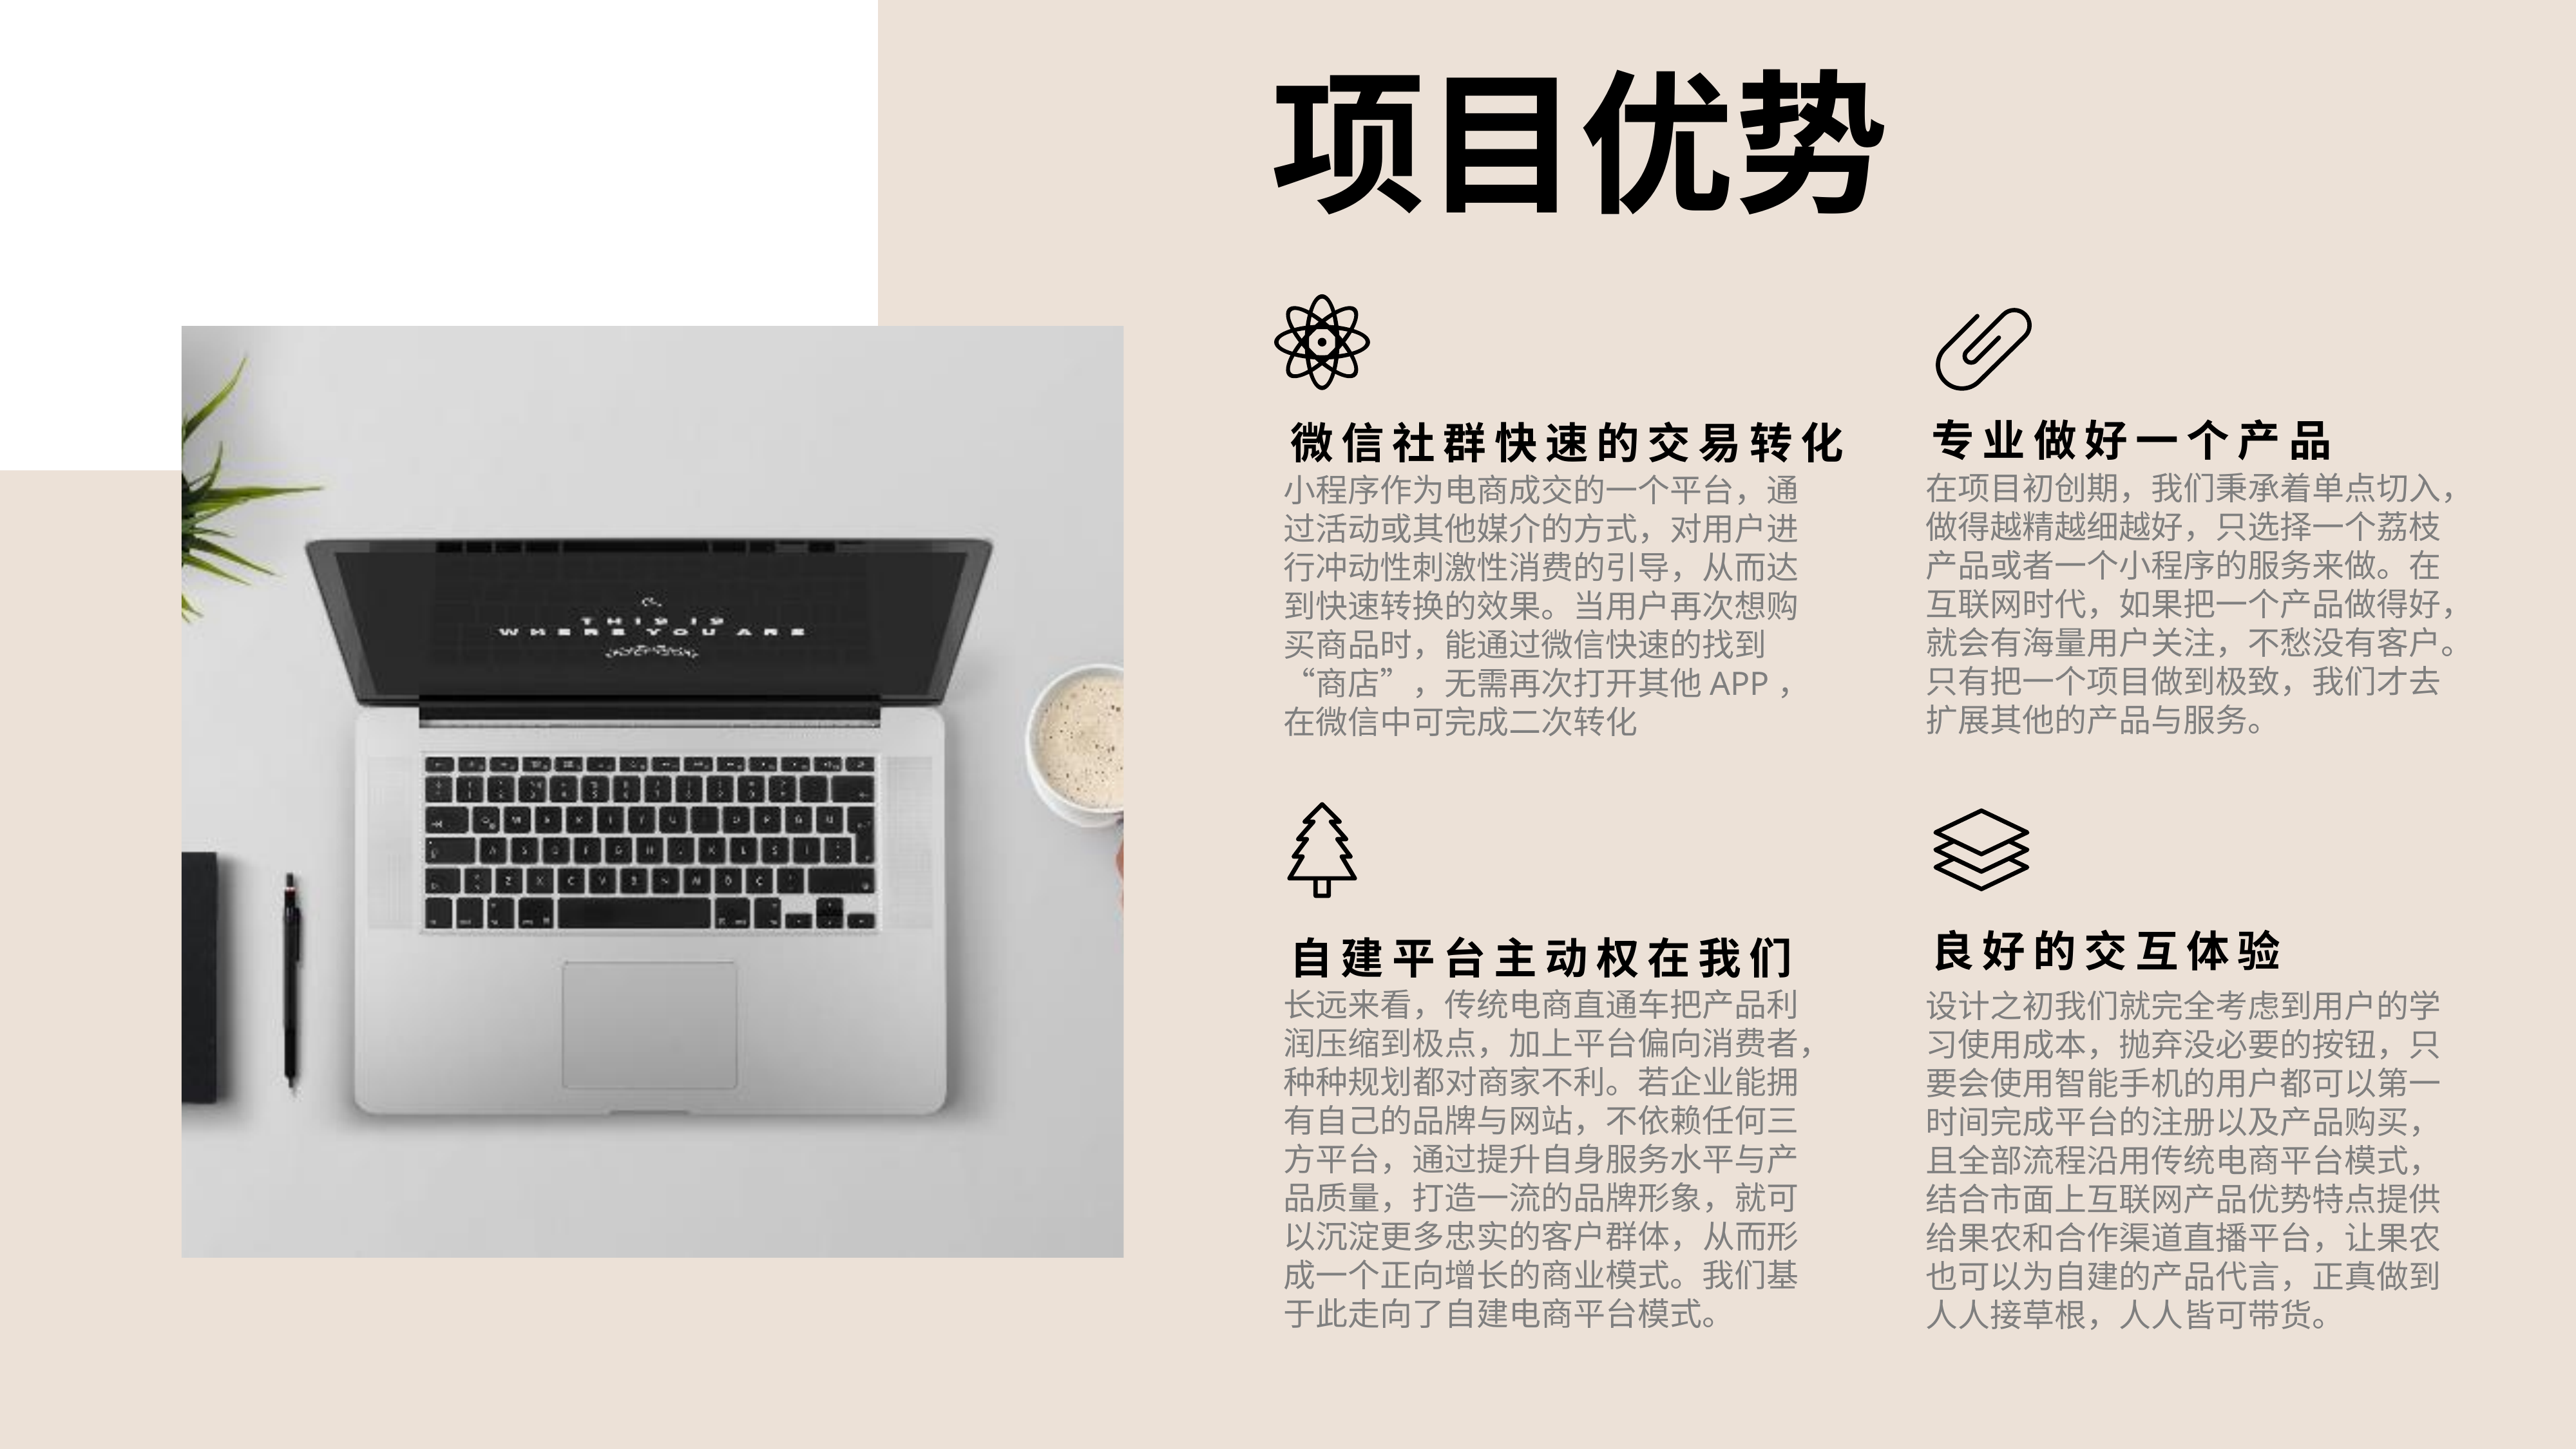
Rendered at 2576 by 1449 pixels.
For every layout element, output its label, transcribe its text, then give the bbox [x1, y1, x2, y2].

text_box [0, 0, 2576, 1449]
text_box [0, 0, 879, 471]
text_box 长远来看，传统电商直通车把产品利润压缩到极点，加上平台偏向消费者，种种规划都对商家不利。若企业能拥有自己的品牌与网站，不依赖任何三方平台，通过提升自身服务水平与产品质量，打造一流的品牌形象，就可以沉淀更多忠实的客户群体，从而形成一个正向增长的商业模式。我们基于此走向了自建电商平台模式。 [1274, 980, 1839, 1338]
text_box 设计之初我们就完全考虑到用户的学习使用成本，抛弃没必要的按钮，只要会使用智能手机的用户都可以第一时间完成平台的注册以及产品购买，且全部流程沿用传统电商平台模式，结合市面上互联网产品优势特点提供给果农和合作渠道直播平台，让果农也可以为自建的产品代言，正真做到人人接草根，人人皆可带货。 [1916, 981, 2481, 1338]
text_box [1933, 808, 2030, 891]
text_box 微信社群快速的交易转化 [1281, 411, 1854, 473]
text_box 自建平台主动权在我们 [1280, 926, 1802, 980]
picture [181, 326, 1124, 1258]
text_box 在项目初创期，我们秉承着单点切入，做得越精越细越好，只选择一个荔枝产品或者一个小程序的服务来做。在互联网时代，如果把一个产品做得好，就会有海量用户关注，不愁没有客户。只有把一个项目做到极致，我们才去扩展其他的产品与服务。 [1916, 463, 2476, 744]
text_box [1287, 802, 1357, 898]
text_box 专业做好一个产品 [1922, 408, 2342, 463]
text_box [1274, 294, 1370, 390]
text_box [1936, 308, 2032, 391]
text_box 小程序作为电商成交的一个平台，通过活动或其他媒介的方式，对用户进行冲动性刺激性消费的引导，从而达到快速转换的效果。当用户再次想购买商品时，能通过微信快速的找到“商店”，无需再次打开其他APP，在微信中可完成二次转化 [1274, 464, 1833, 745]
text_box 良好的交互体验 [1922, 918, 2291, 980]
text_box 项目优势 [1261, 41, 2153, 237]
